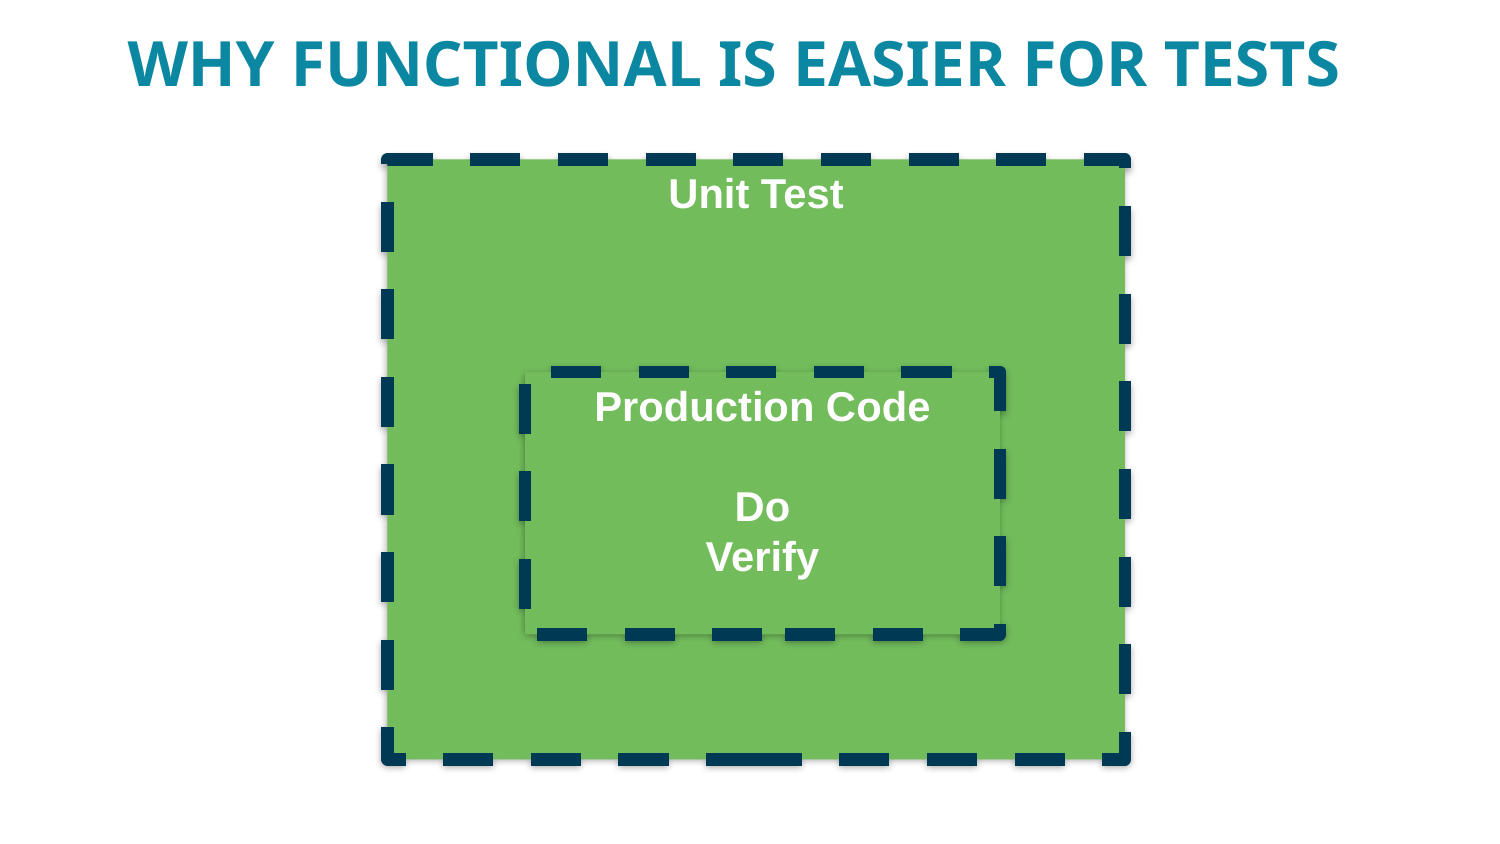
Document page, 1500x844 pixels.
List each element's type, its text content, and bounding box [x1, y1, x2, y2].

text_box Production Code Do Verify [524, 371, 1001, 635]
title Why functional is easier for tests [112, 9, 1388, 178]
text_box Unit Test [387, 159, 1126, 760]
